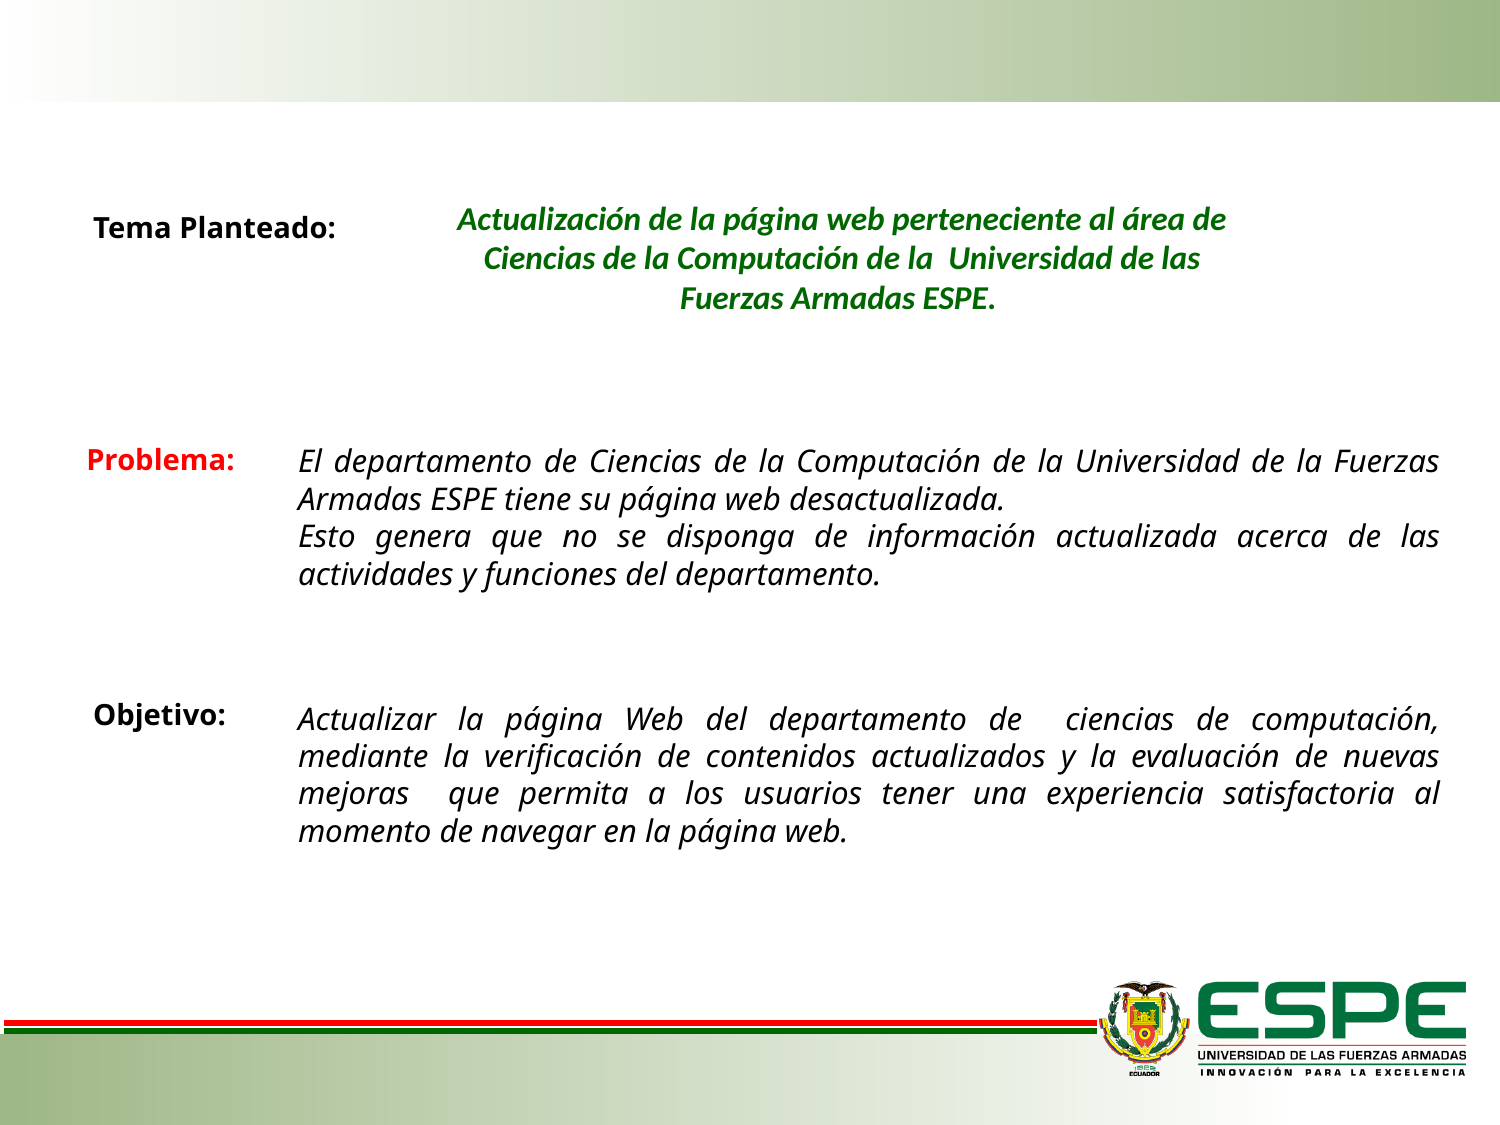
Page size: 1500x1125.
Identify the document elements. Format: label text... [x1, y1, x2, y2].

picture [1099, 981, 1466, 1076]
text_box Actualización de la página web perteneciente al área de Ciencias de la Computación de la Universidad de las Fuerzas Armadas ESPE. [421, 181, 1264, 332]
text_box Tema Planteado: [78, 194, 421, 260]
text_box Objetivo: [78, 681, 284, 746]
text_box Problema: [71, 426, 283, 492]
text_box Actualizar la página Web del departamento de ciencias de computación, mediante la verificación de contenidos actualizados y la evaluación de nuevas mejoras que permita a los usuarios tener una experiencia satisfactoria al momento de navegar en la página web. [283, 683, 1457, 864]
text_box El departamento de Ciencias de la Computación de la Universidad de la Fuerzas Armadas ESPE tiene su página web desactualizada. Esto genera que no se disponga de información actualizada acerca de las actividades y funciones del departamento. [283, 426, 1457, 607]
